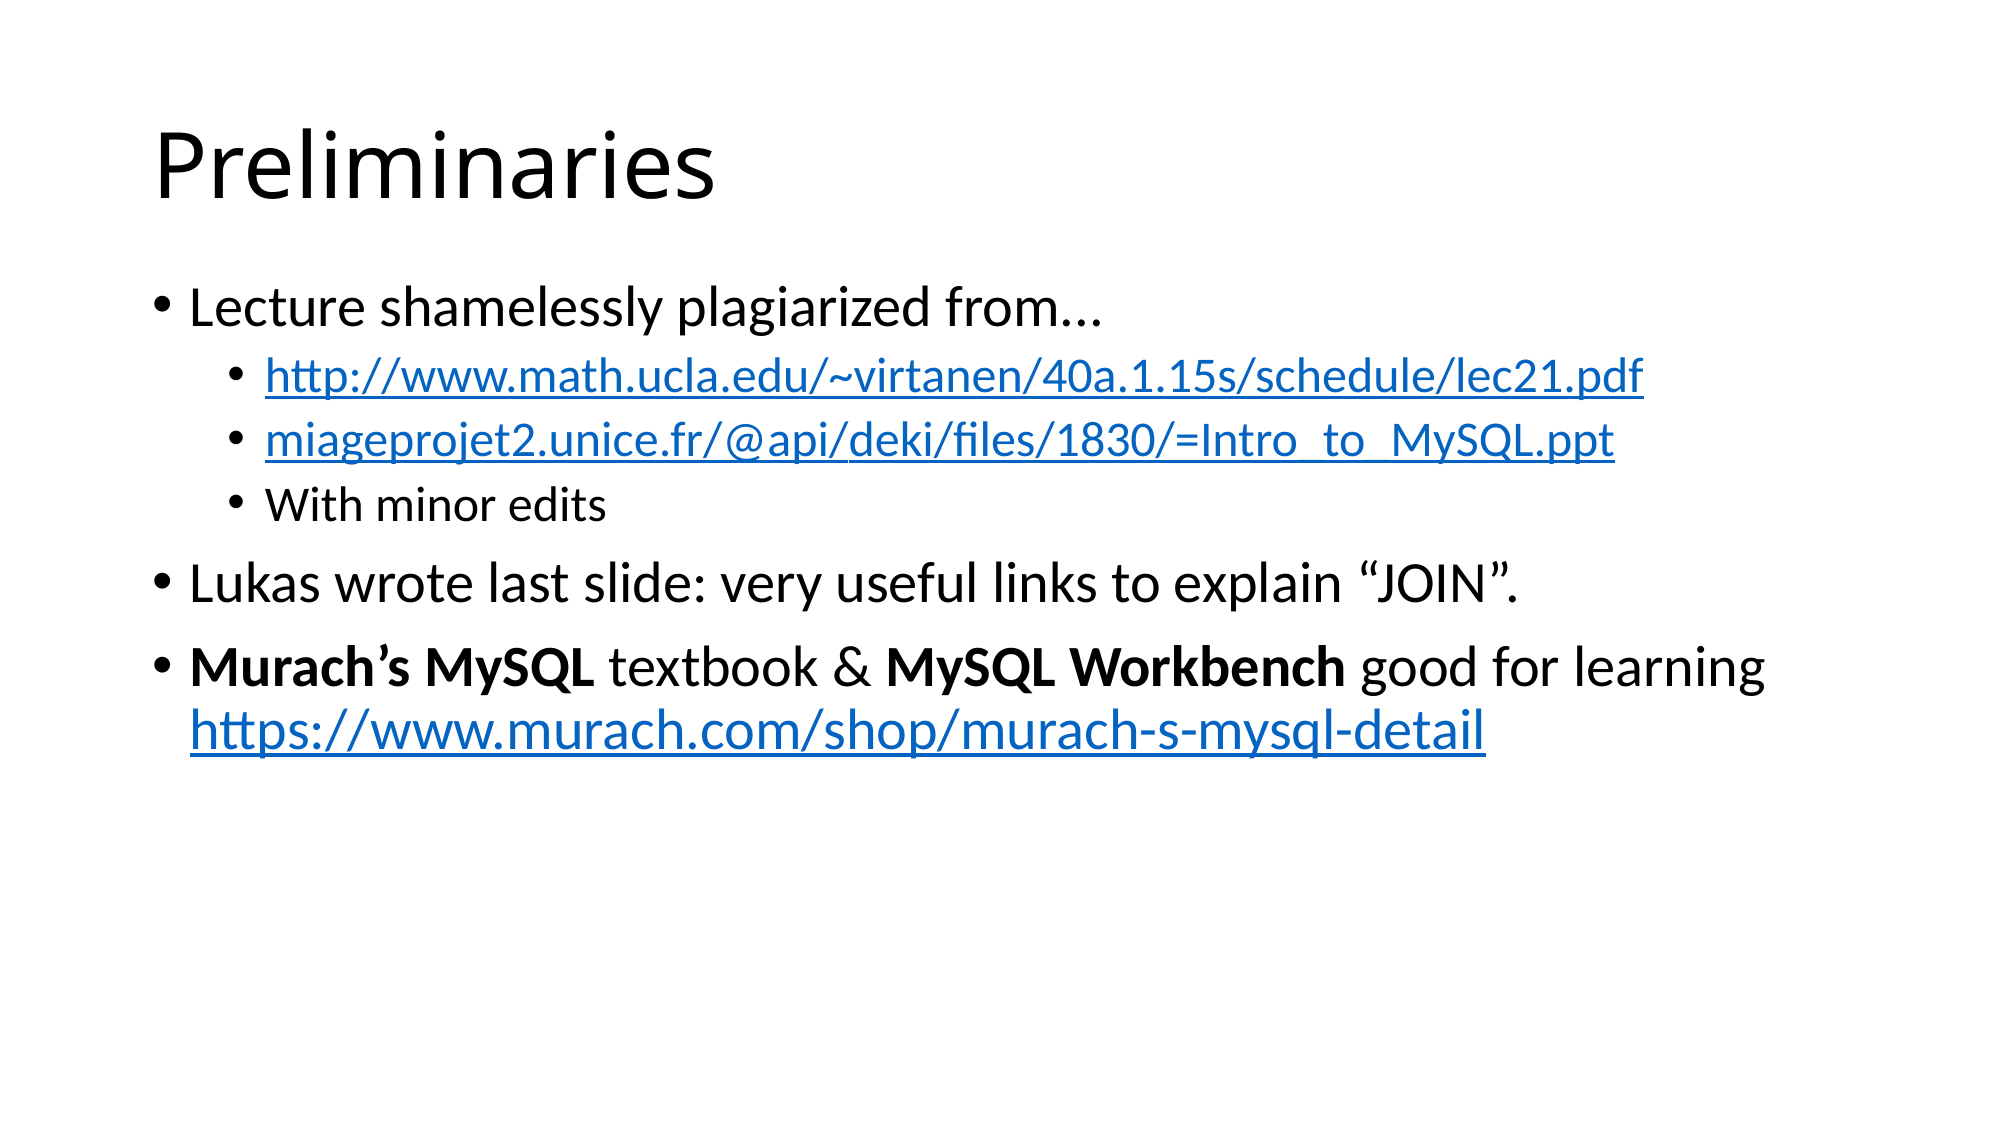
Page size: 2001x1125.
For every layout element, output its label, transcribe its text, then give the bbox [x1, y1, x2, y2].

list Lecture shamelessly plagiarized from... http://www.math.ucla.edu/~virtanen/40a.1.15s/schedule/lec21.pdf miageprojet2.unice.fr/@api/deki/files/1830/=Intro_to_MySQL.ppt With minor edits Lukas wrote last slide: very useful links to explain “JOIN”. Murach’s MySQL textbook & MySQL Workbench good for learning https://www.murach.com/shop/murach-s-mysql-detail [137, 268, 1863, 982]
title Preliminaries [137, 59, 1863, 268]
